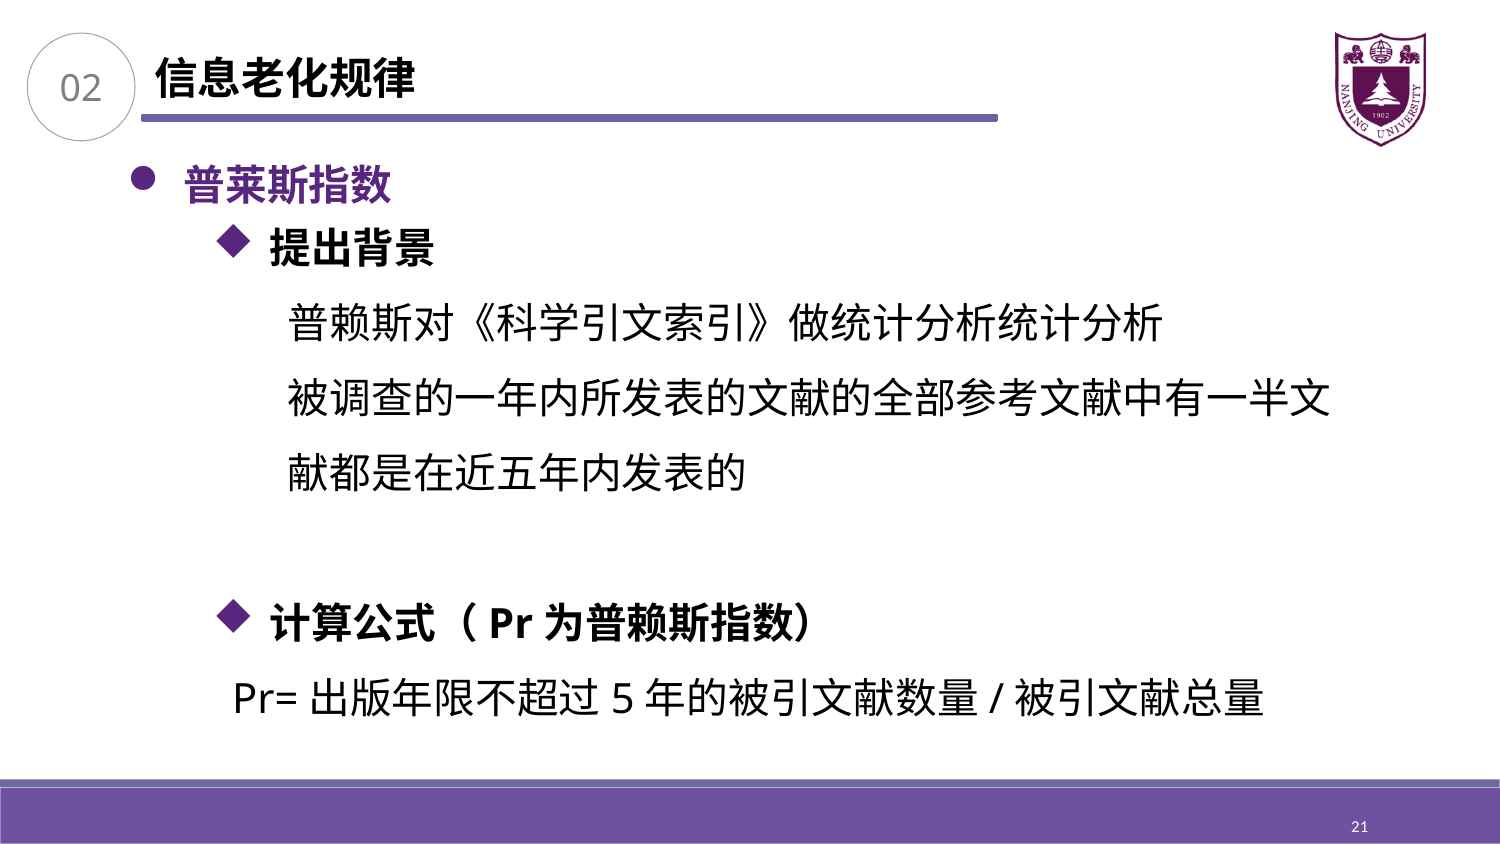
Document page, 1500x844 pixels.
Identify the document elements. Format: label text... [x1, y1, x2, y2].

slide_number 21 [1218, 803, 1380, 844]
text_box 普莱斯指数 [112, 141, 408, 217]
text_box [141, 114, 998, 122]
text_box 提出背景 普赖斯对《科学引文索引》做统计分析统计分析 被调查的一年内所发表的文献的全部参考文献中有一半文献都是在近五年内发表的 计算公式（Pr为普赖斯指数） Pr=出版年限不超过5年的被引文献数量/被引文献总量 [126, 140, 1371, 728]
picture [1334, 31, 1427, 147]
text_box 信息老化规律 [142, 45, 428, 109]
text_box 02 [25, 31, 137, 143]
